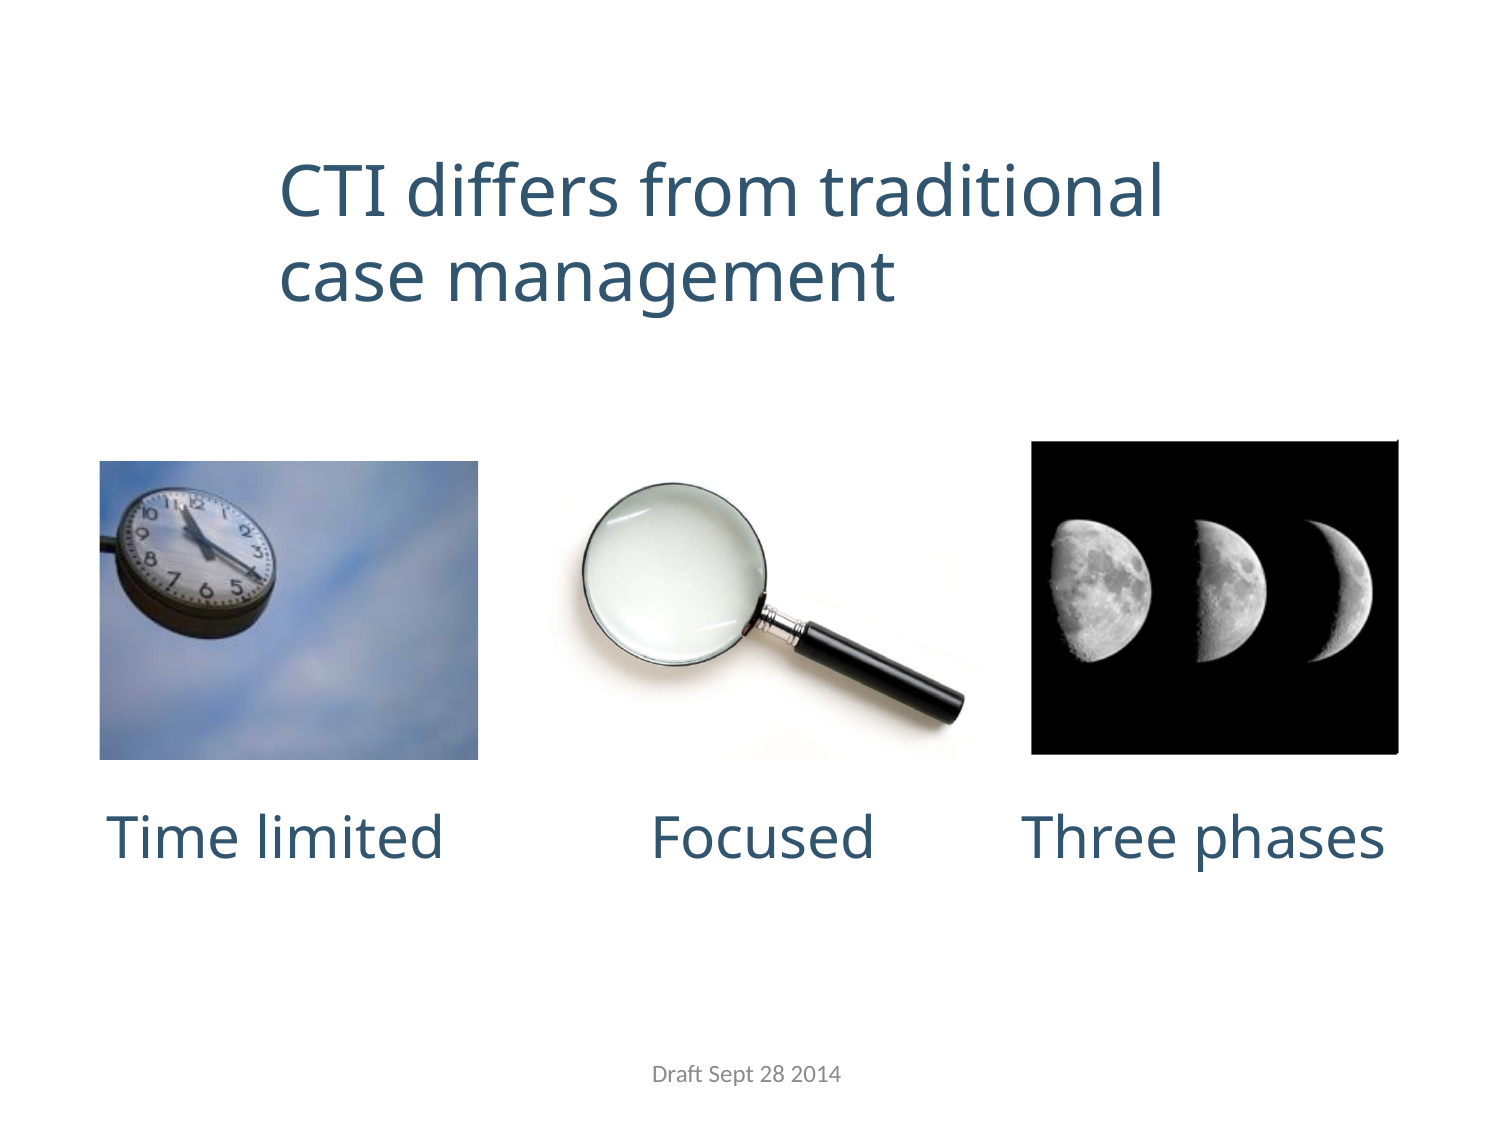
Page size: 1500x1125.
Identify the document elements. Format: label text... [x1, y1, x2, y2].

picture [99, 461, 479, 760]
picture [1026, 437, 1405, 762]
text_box Three phases [1084, 799, 1417, 888]
text_box Focused [643, 799, 1084, 888]
picture [549, 437, 980, 760]
title CTI differs from traditional case management [249, 137, 1257, 325]
text_box Time limited [99, 799, 479, 888]
footer Draft Sept 28 2014 [512, 1042, 988, 1103]
